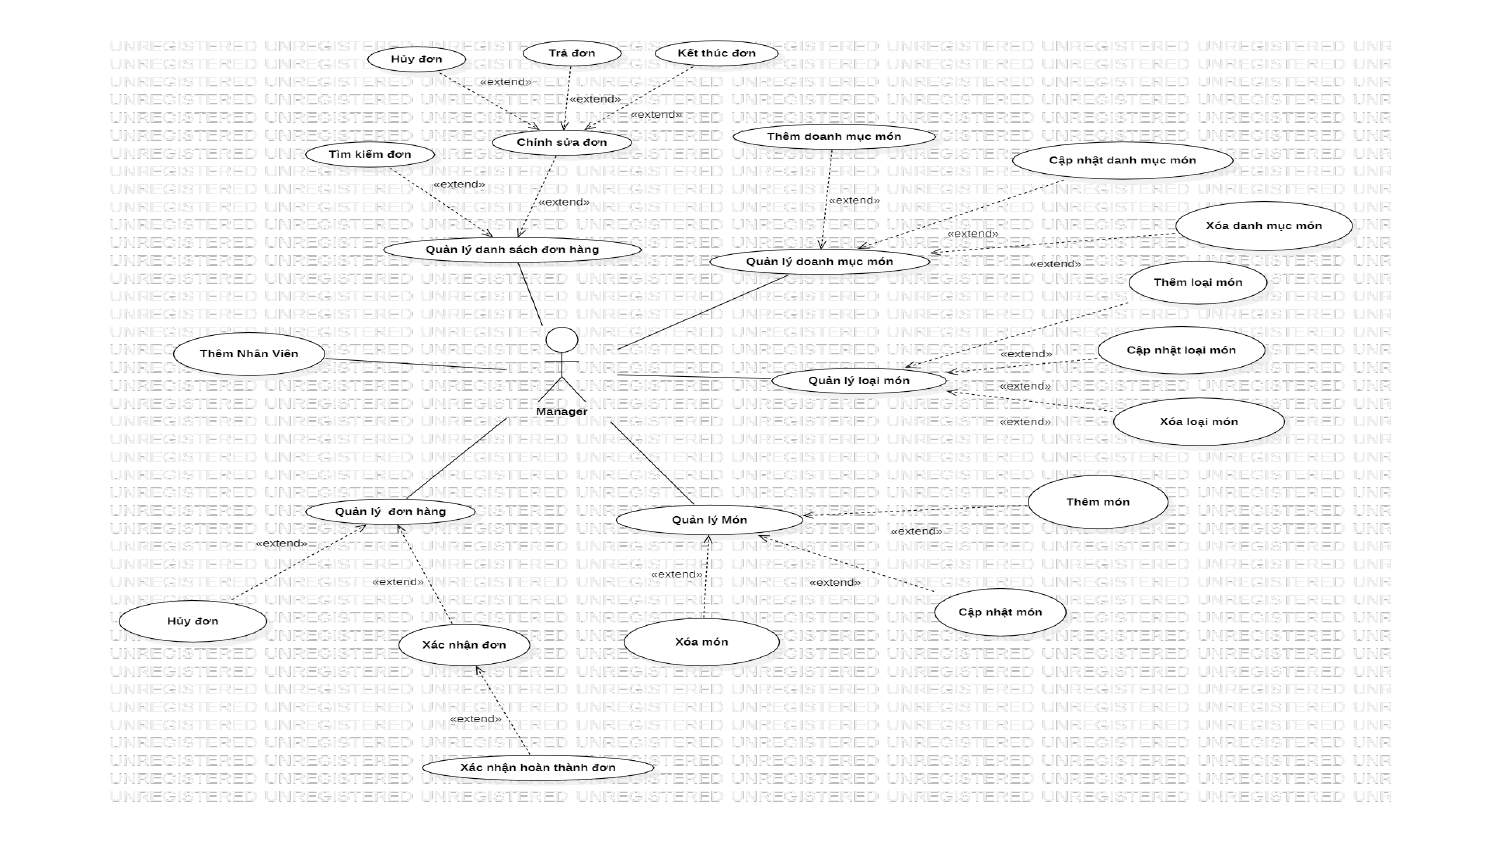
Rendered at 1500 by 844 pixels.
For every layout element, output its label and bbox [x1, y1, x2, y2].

picture [109, 33, 1391, 811]
